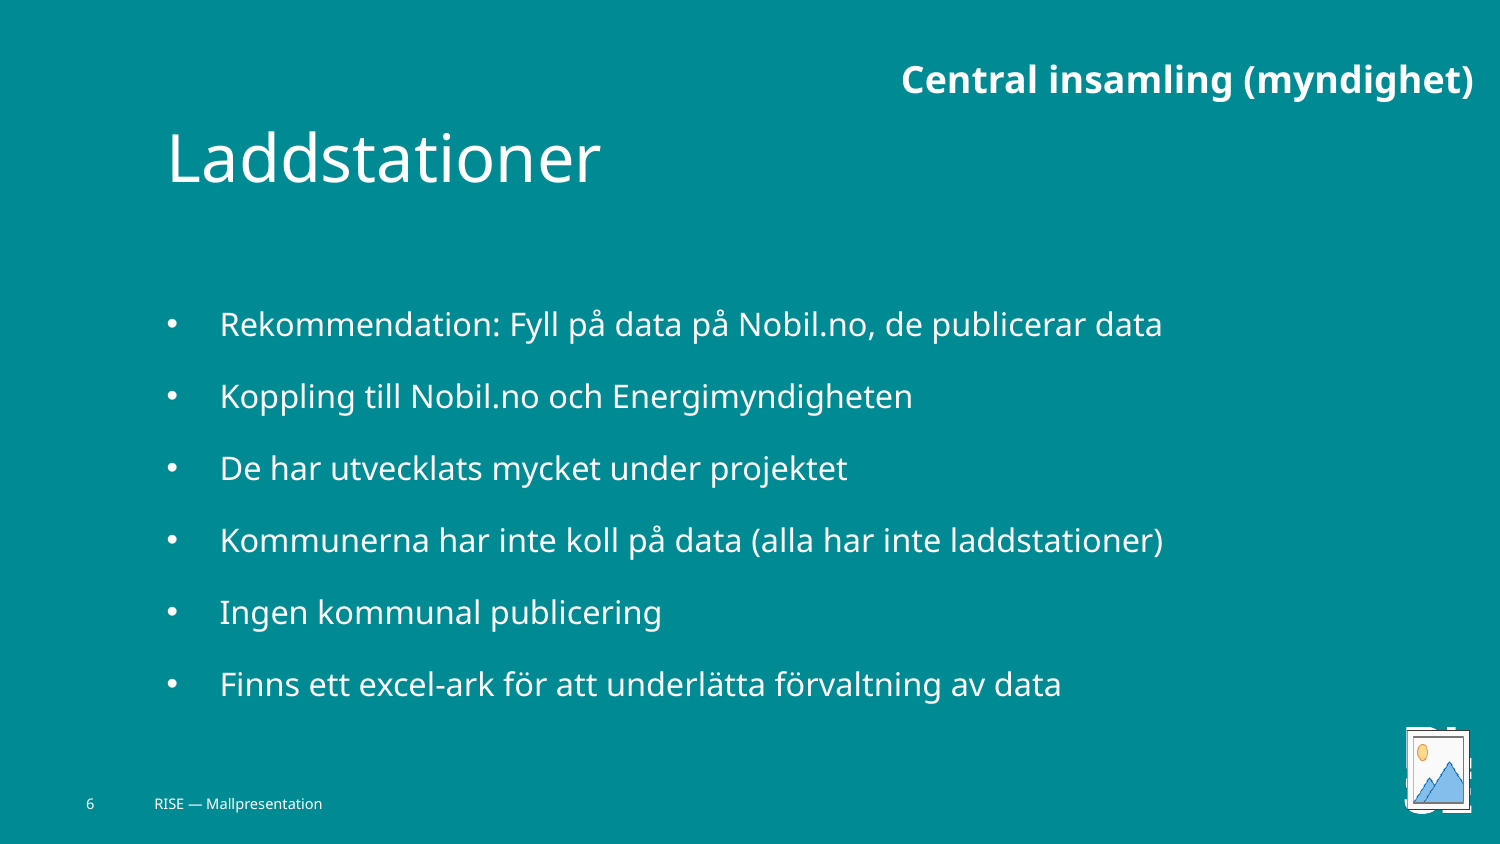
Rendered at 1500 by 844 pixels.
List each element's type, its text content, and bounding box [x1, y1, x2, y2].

list Rekommendation: Fyll på data på Nobil.no, de publicerar data Koppling till Nobil.no och Energimyndigheten De har utvecklats mycket under projektet Kommunerna har inte koll på data (alla har inte laddstationer) Ingen kommunal publicering Finns ett excel-ark för att underlätta förvaltning av data [166, 300, 1334, 707]
text_box Central insamling (myndighet) [886, 49, 1490, 109]
slide_number 6 [70, 782, 140, 827]
picture [1404, 727, 1472, 814]
footer RISE — Mallpresentation [140, 782, 615, 827]
title Laddstationer [166, 125, 1334, 266]
